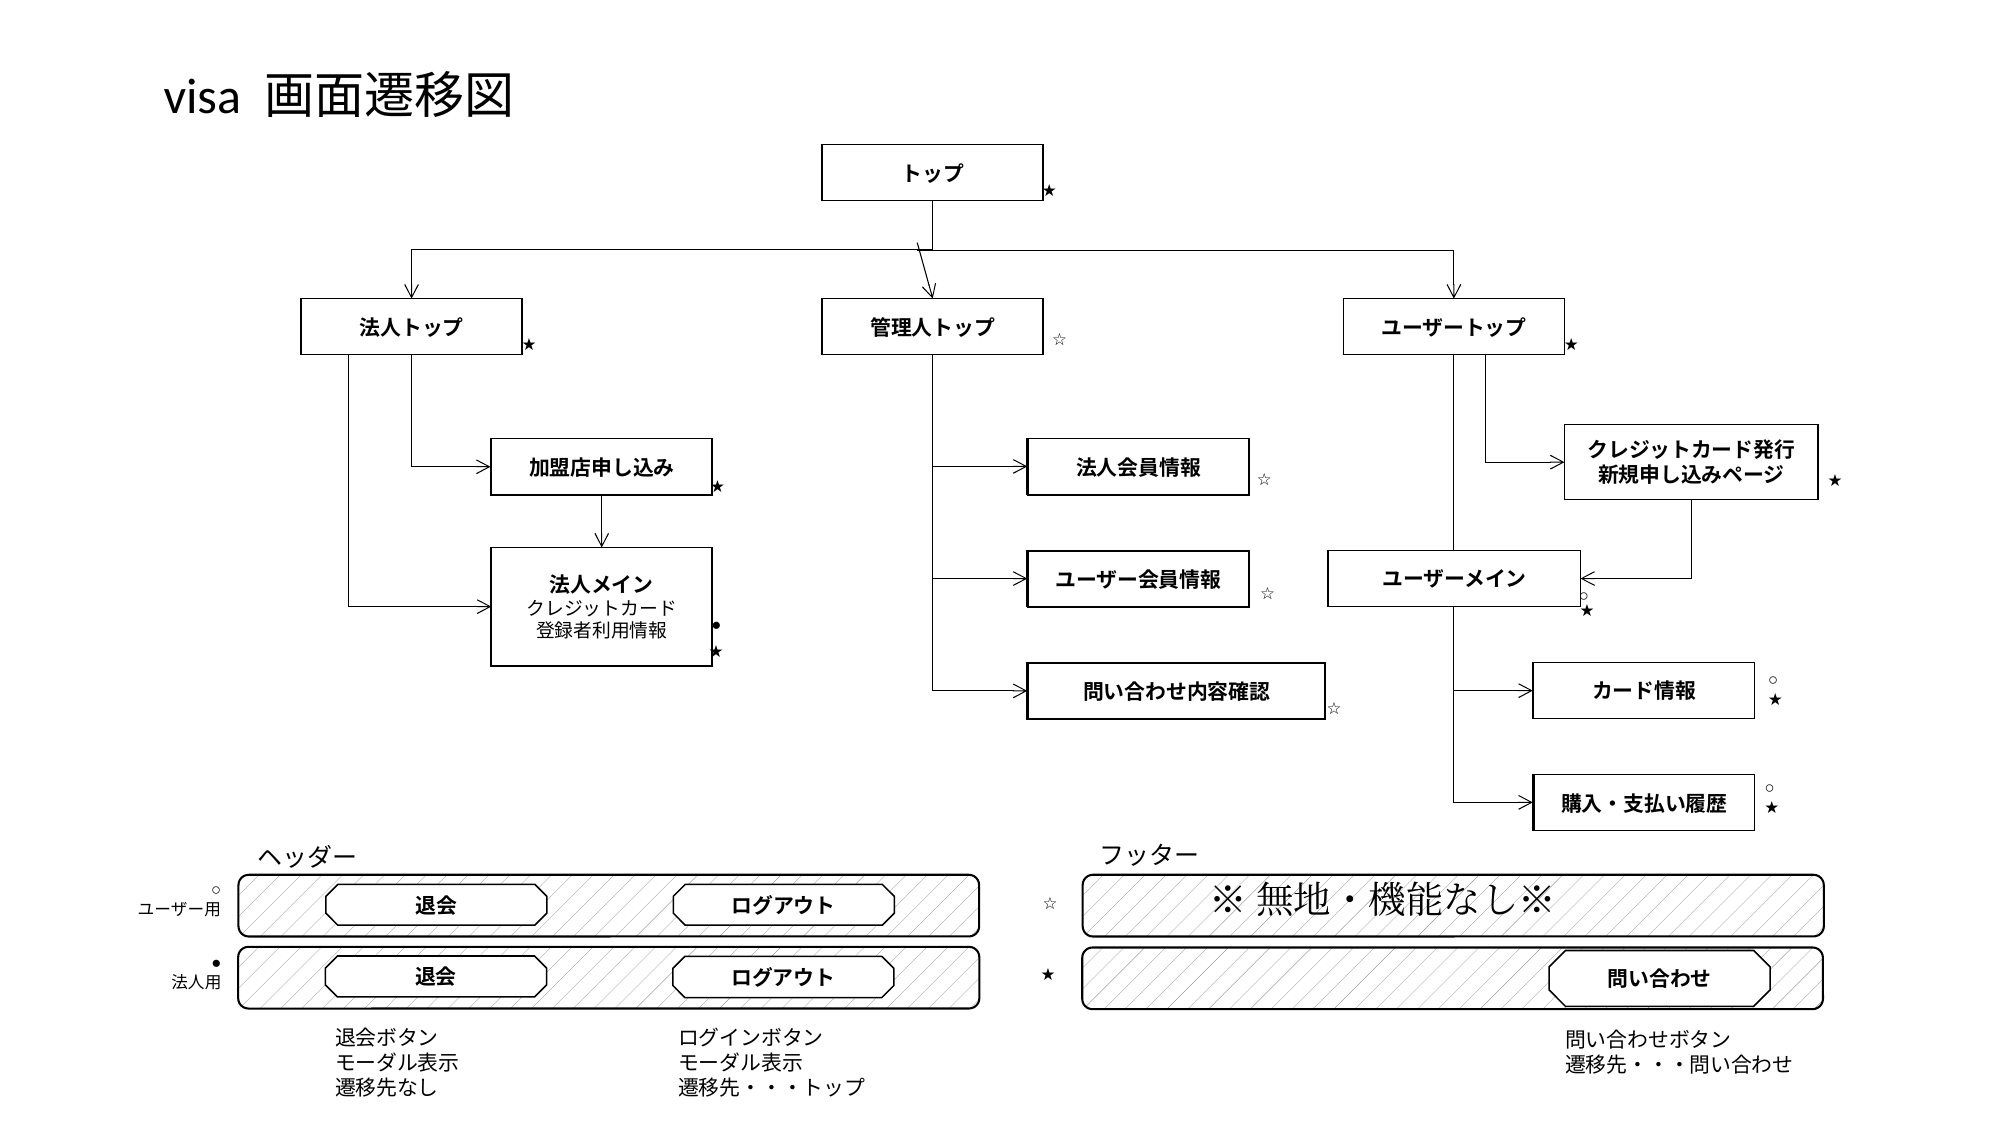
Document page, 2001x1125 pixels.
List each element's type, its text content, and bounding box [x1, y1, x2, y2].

text_box visa 画面遷移図 [148, 55, 1209, 131]
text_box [87, 144, 1912, 1112]
